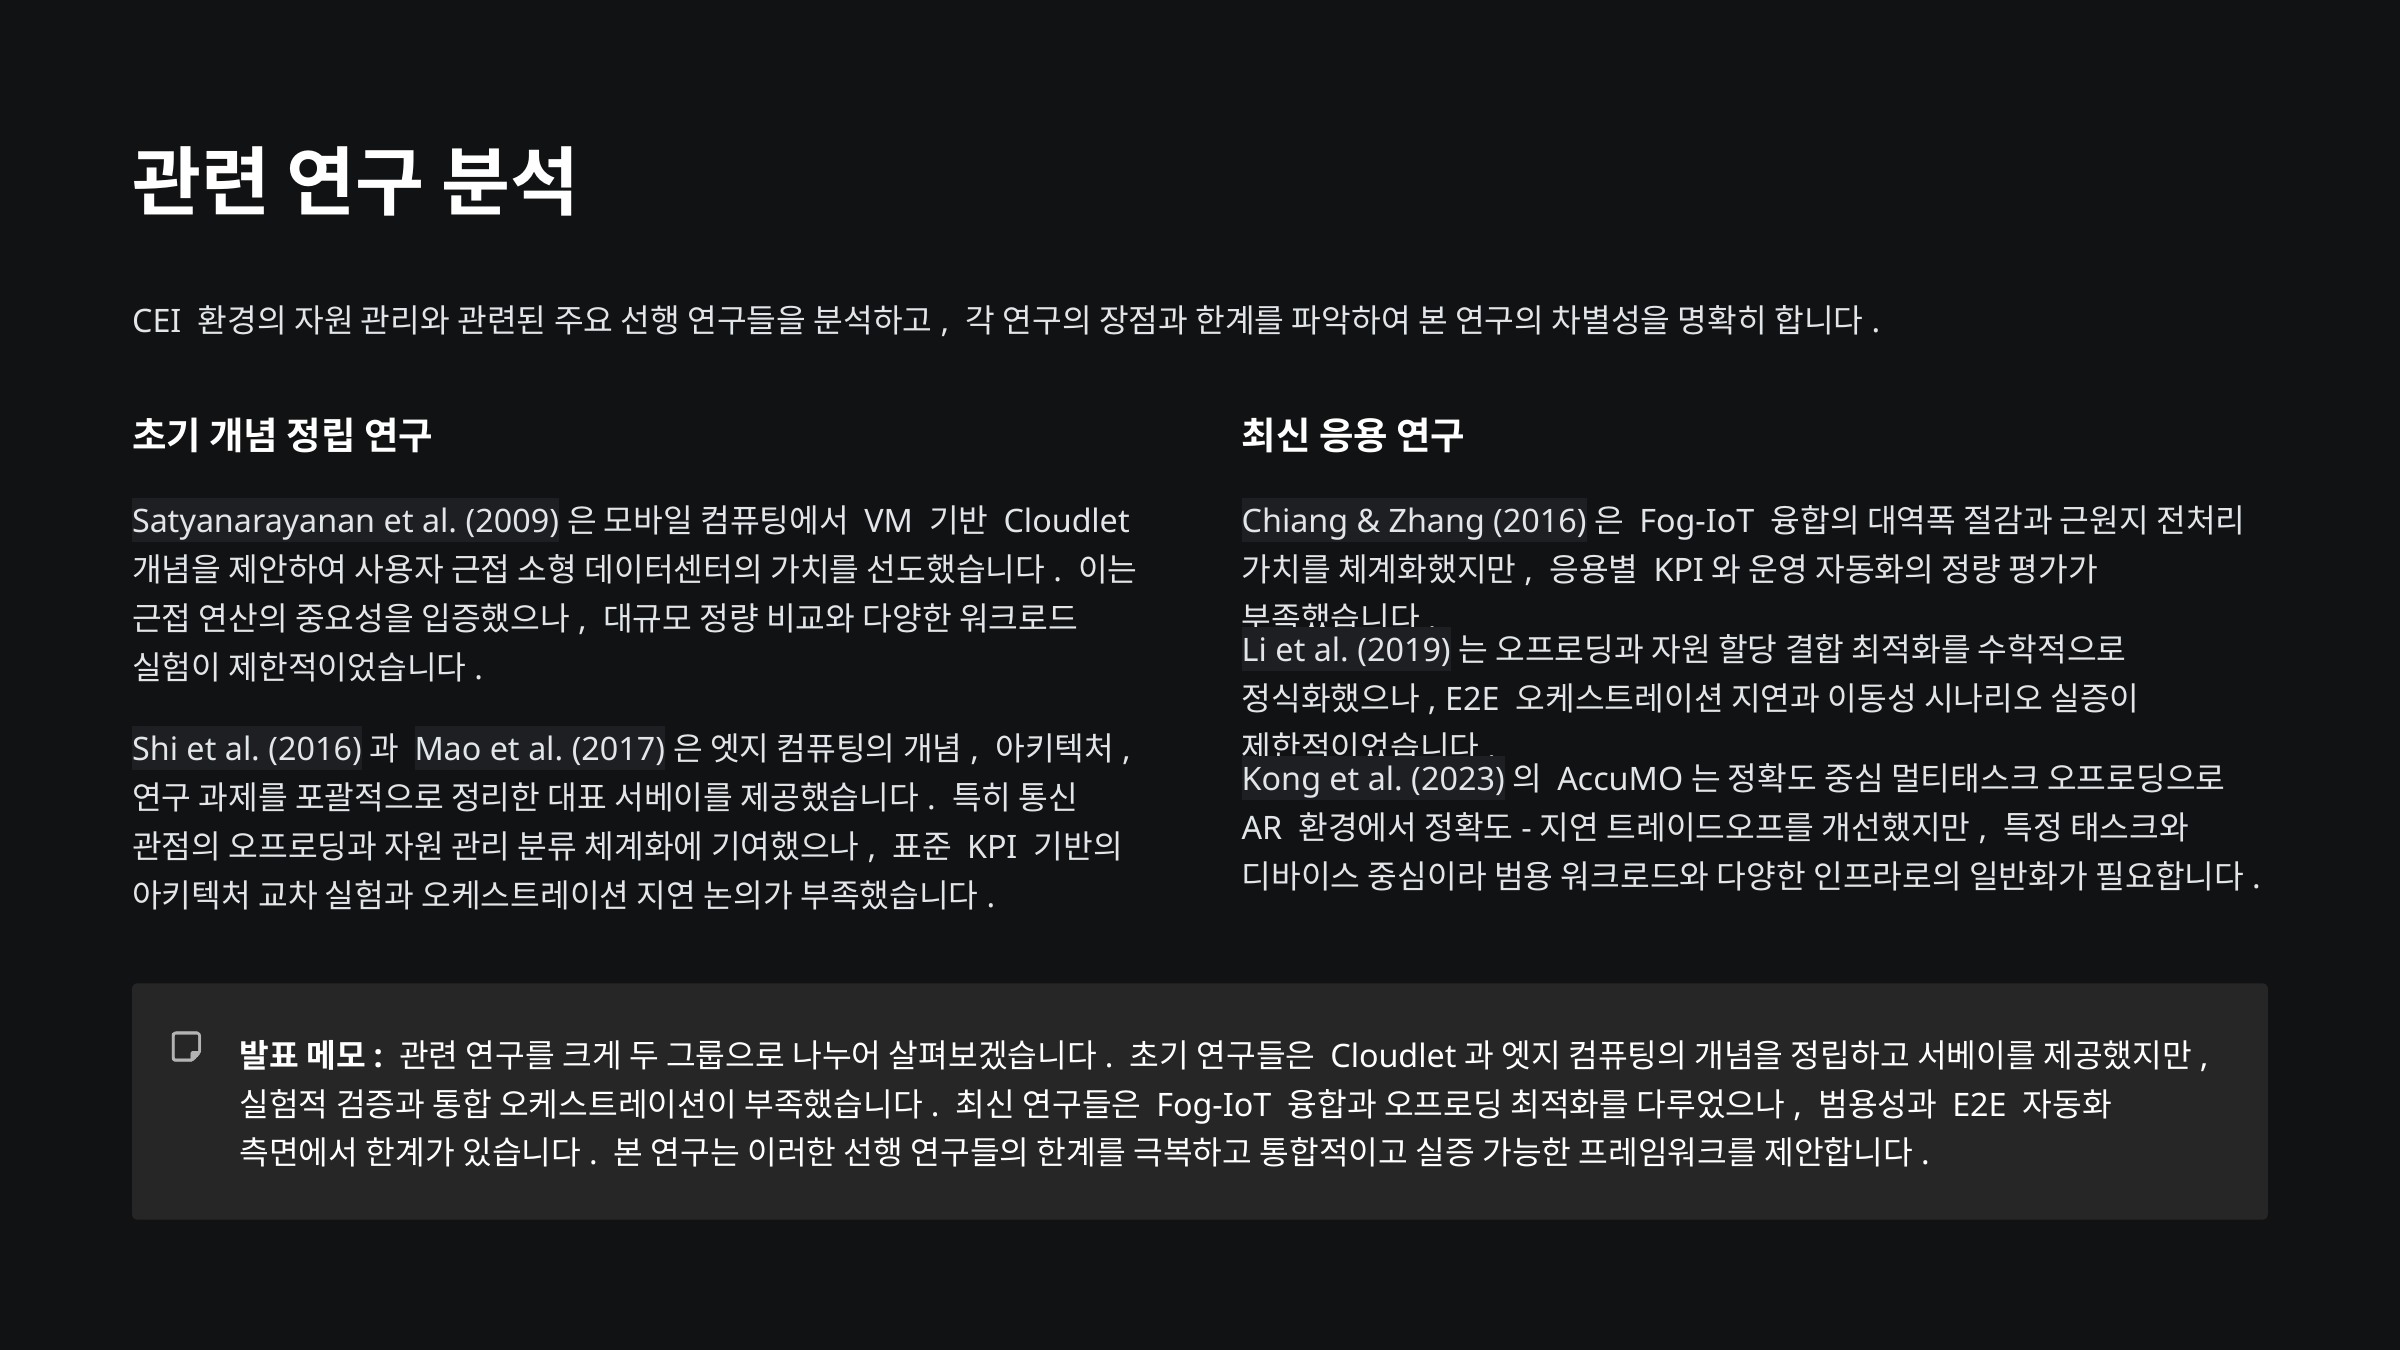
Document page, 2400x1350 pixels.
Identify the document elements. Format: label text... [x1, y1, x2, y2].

picture [165, 1029, 207, 1063]
text_box CEI 환경의 자원 관리와 관련된 주요 선행 연구들을 분석하고, 각 연구의 장점과 한계를 파악하여 본 연구의 차별성을 명확히 합니다. [132, 290, 2268, 340]
text_box Shi et al. (2016)과 Mao et al. (2017)은 엣지 컴퓨팅의 개념, 아키텍처, 연구 과제를 포괄적으로 정리한 대표 서베이를 제공했습니다. 특히 통신 관점의 오프로딩과 자원 관리 분류 체계화에 기여했으나, 표준 KPI 기반의 아키텍처 교차 실험과 오케스트레이션 지연 논의가 부족했습니다. [132, 718, 1160, 917]
text_box Chiang & Zhang (2016)은 Fog-IoT 융합의 대역폭 절감과 근원지 전처리 가치를 체계화했지만, 응용별 KPI와 운영 자동화의 정량 평가가 부족했습니다. [1241, 490, 2270, 590]
text_box Kong et al. (2023)의 AccuMO는 정확도 중심 멀티태스크 오프로딩으로 AR 환경에서 정확도-지연 트레이드오프를 개선했지만, 특정 태스크와 디바이스 중심이라 범용 워크로드와 다양한 인프라로의 일반화가 필요합니다. [1241, 747, 2270, 897]
text_box 초기 개념 정립 연구 [132, 410, 508, 458]
text_box 최신 응용 연구 [1241, 410, 1618, 458]
text_box 발표 메모: 관련 연구를 크게 두 그룹으로 나누어 살펴보겠습니다. 초기 연구들은 Cloudlet과 엣지 컴퓨팅의 개념을 정립하고 서베이를 제공했지만, 실험적 검증과 통합 오케스트레이션이 부족했습니다. 최신 연구들은 Fog-IoT 융합과 오프로딩 최적화를 다루었으나, 범용성과 E2E 자동화 측면에서 한계가 있습니다. 본 연구는 이러한 선행 연구들의 한계를 극복하고 통합적이고 실증 가능한 프레임워크를 제안합니다. [239, 1024, 2235, 1174]
text_box 관련 연구 분석 [132, 130, 884, 225]
text_box Satyanarayanan et al. (2009)은 모바일 컴퓨팅에서 VM 기반 Cloudlet 개념을 제안하여 사용자 근접 소형 데이터센터의 가치를 선도했습니다. 이는 근접 연산의 중요성을 입증했으나, 대규모 정량 비교와 다양한 워크로드 실험이 제한적이었습니다. [132, 490, 1160, 689]
text_box Li et al. (2019)는 오프로딩과 자원 할당 결합 최적화를 수학적으로 정식화했으나, E2E 오케스트레이션 지연과 이동성 시나리오 실증이 제한적이었습니다. [1241, 619, 2270, 719]
text_box [132, 983, 2268, 1220]
